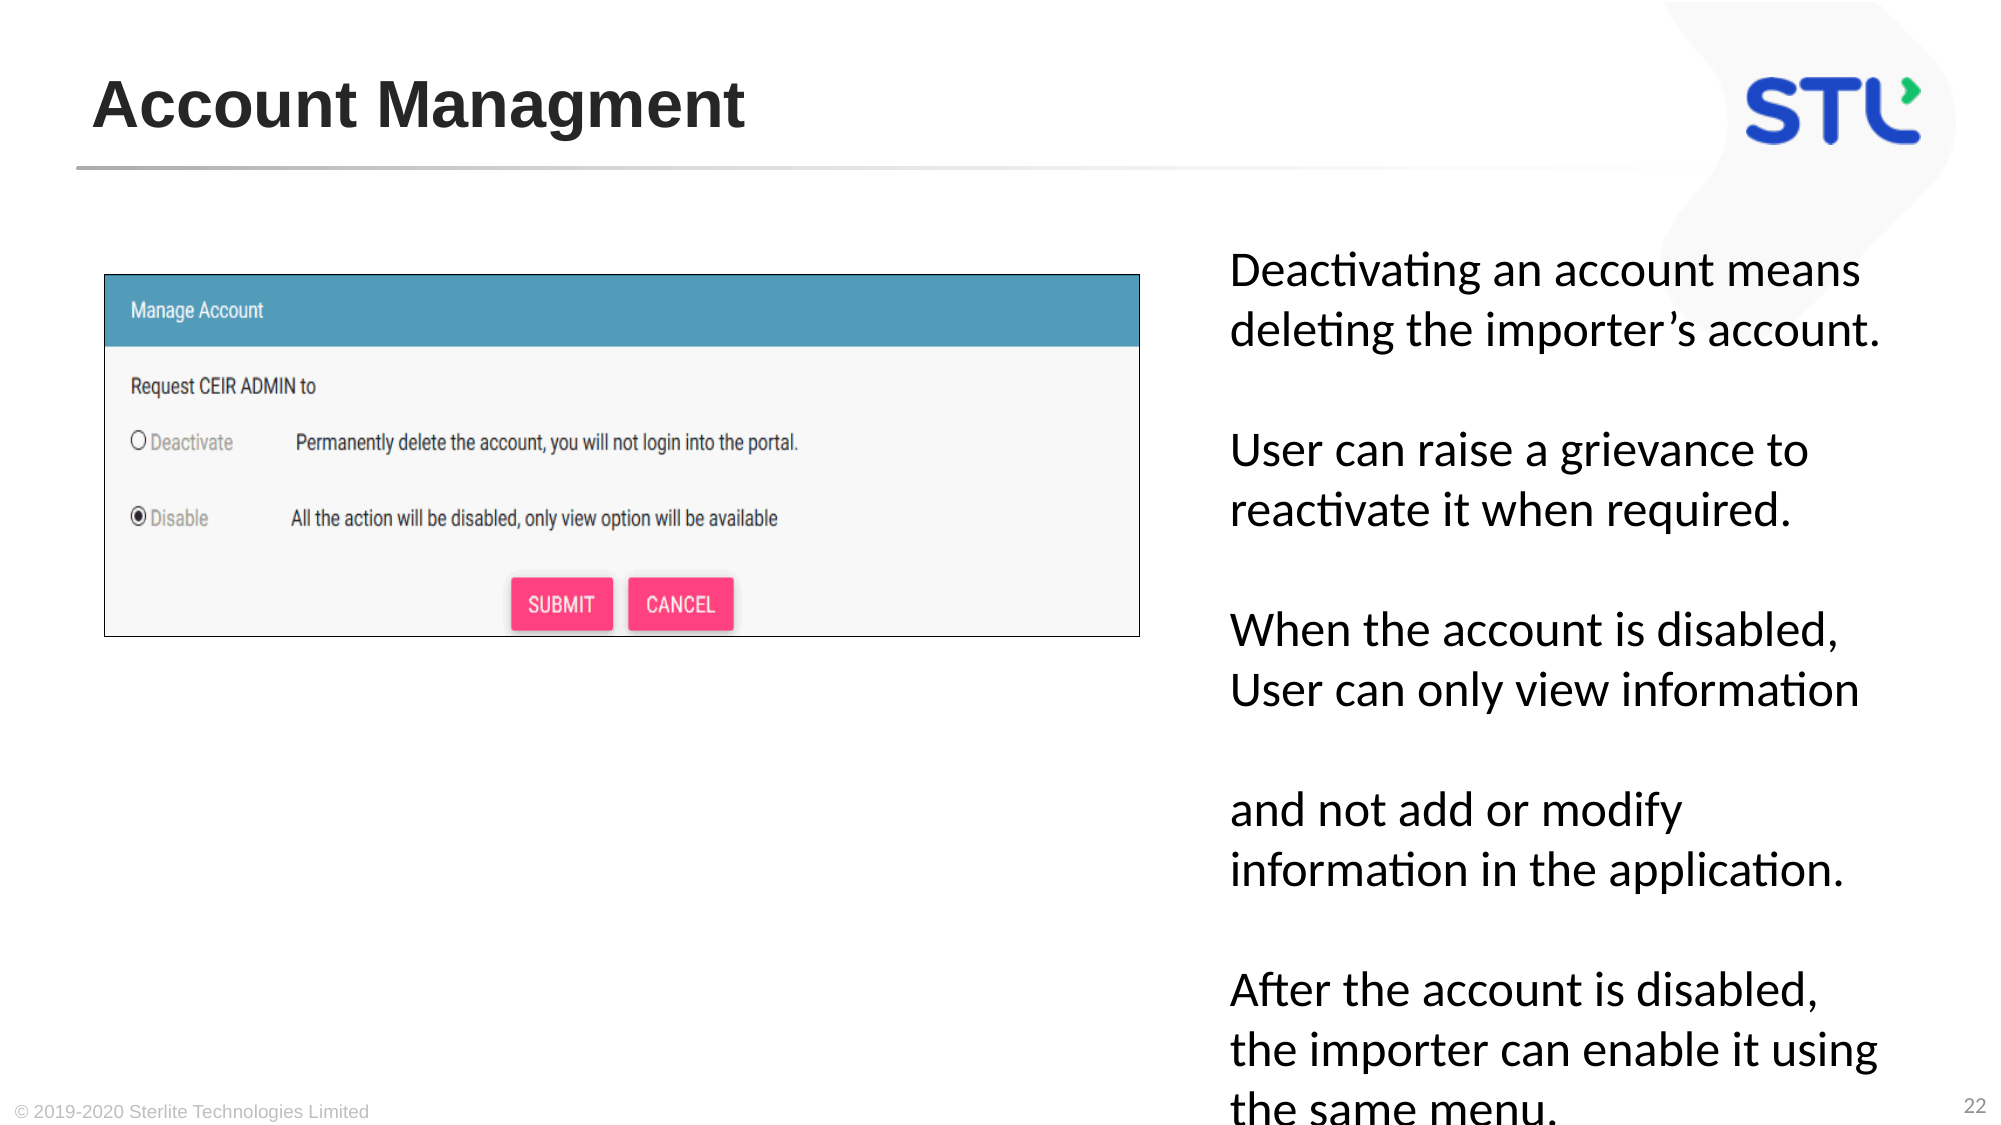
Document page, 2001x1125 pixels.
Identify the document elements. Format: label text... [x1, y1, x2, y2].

picture [1746, 77, 1921, 145]
picture [104, 274, 1141, 637]
text_box Deactivating an account means deleting the importer’s account. User can raise a grievance to reactivate it when required. When the account is disabled, User can only view information and not add or modify information in the application. After the account is disabled, the importer can enable it using the same menu. [1139, 228, 1956, 1125]
footer © 2019-2020 Sterlite Technologies Limited [0, 1083, 455, 1125]
slide_number 22 [1956, 1083, 1996, 1125]
title Account Managment [76, 35, 1564, 167]
